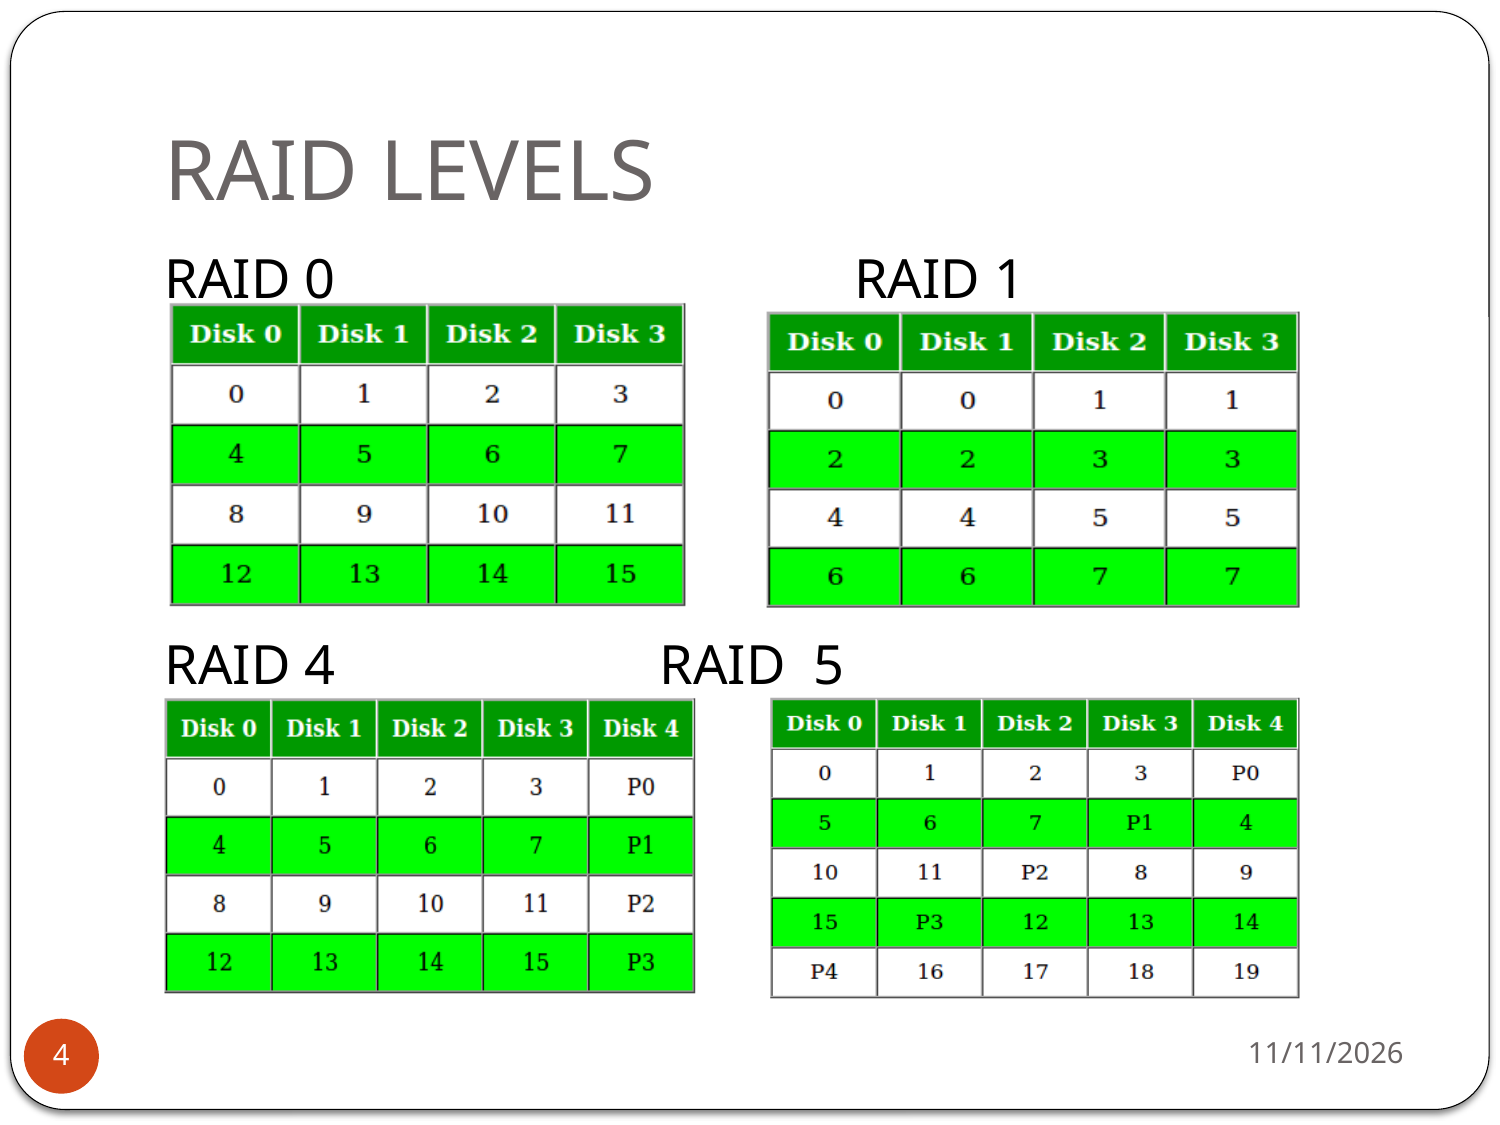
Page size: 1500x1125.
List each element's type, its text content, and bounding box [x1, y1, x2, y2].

title RAID LEVELS [150, 45, 1425, 233]
picture [764, 687, 1313, 1003]
slide_number 4 [23, 1018, 99, 1094]
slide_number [1012, 1015, 1419, 1094]
picture [162, 687, 710, 1003]
picture [162, 299, 710, 615]
list RAID 0 RAID 1 RAID 4 RAID 5 [150, 237, 1425, 988]
picture [762, 299, 1310, 615]
